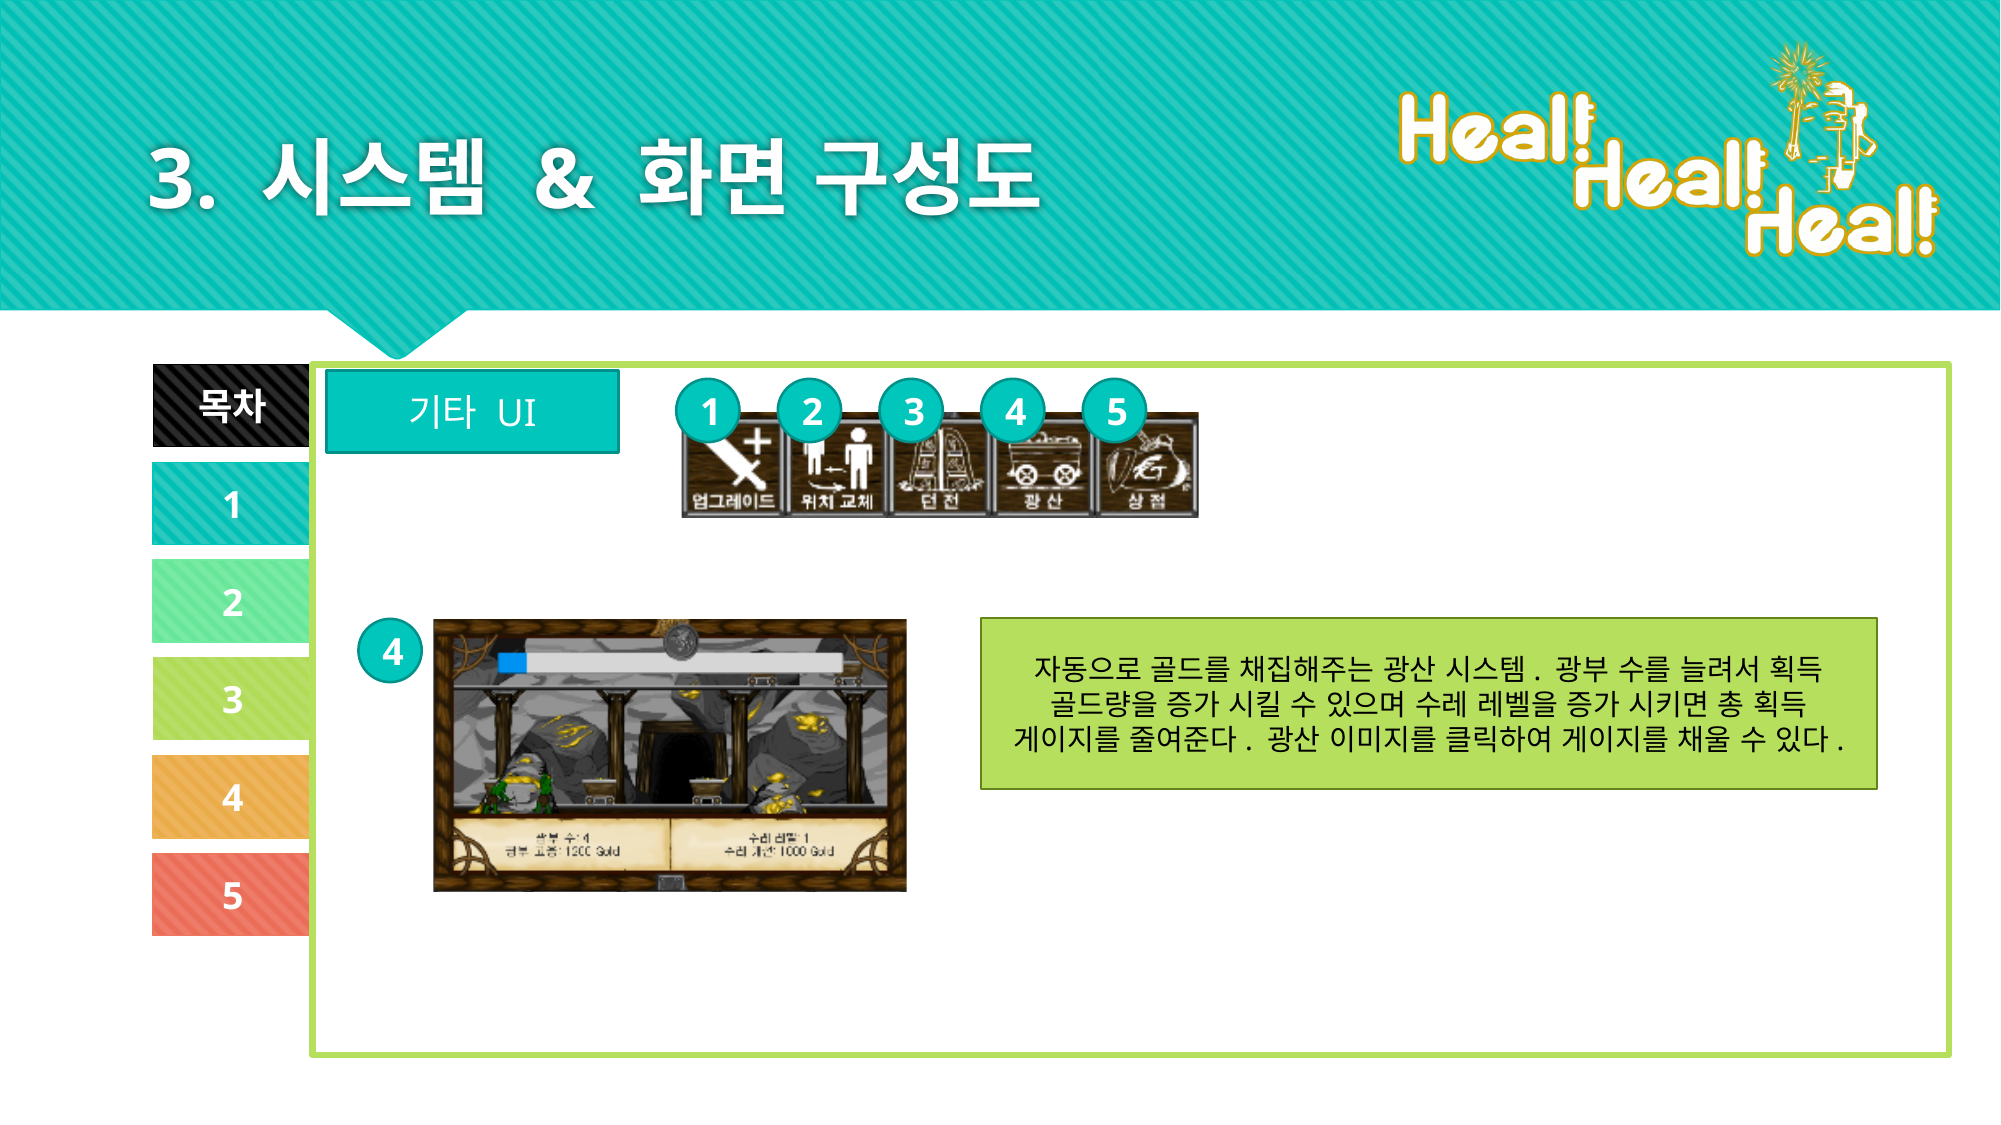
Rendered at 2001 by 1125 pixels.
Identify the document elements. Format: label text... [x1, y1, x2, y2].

text_box 2 [776, 377, 843, 411]
text_box 5 [1081, 377, 1148, 411]
text_box 3 [878, 377, 945, 411]
text_box 1 [674, 377, 741, 430]
picture [433, 619, 907, 892]
text_box 4 [357, 617, 424, 684]
text_box 4 [979, 377, 1046, 411]
text_box 2 [152, 559, 312, 643]
text_box 목차 [153, 364, 312, 447]
picture [681, 411, 1199, 518]
text_box [312, 364, 1949, 1056]
text_box 1 [152, 462, 312, 545]
title 3. 시스템 & 화면 구성도 [132, 73, 1371, 233]
picture [1371, 31, 1949, 284]
text_box 5 [152, 853, 312, 936]
text_box 4 [152, 755, 312, 839]
text_box 자동으로 골드를 채집해주는 광산 시스템. 광부 수를 늘려서 획득 골드량을 증가 시킬 수 있으며 수레 레벨을 증가 시키면 총 획득 게이지를 줄여준다. 광산 이미지를 클릭하여 게이지를 채울 수 있다. [980, 617, 1878, 790]
text_box 3 [153, 657, 312, 740]
text_box 기타 UI [325, 369, 620, 454]
